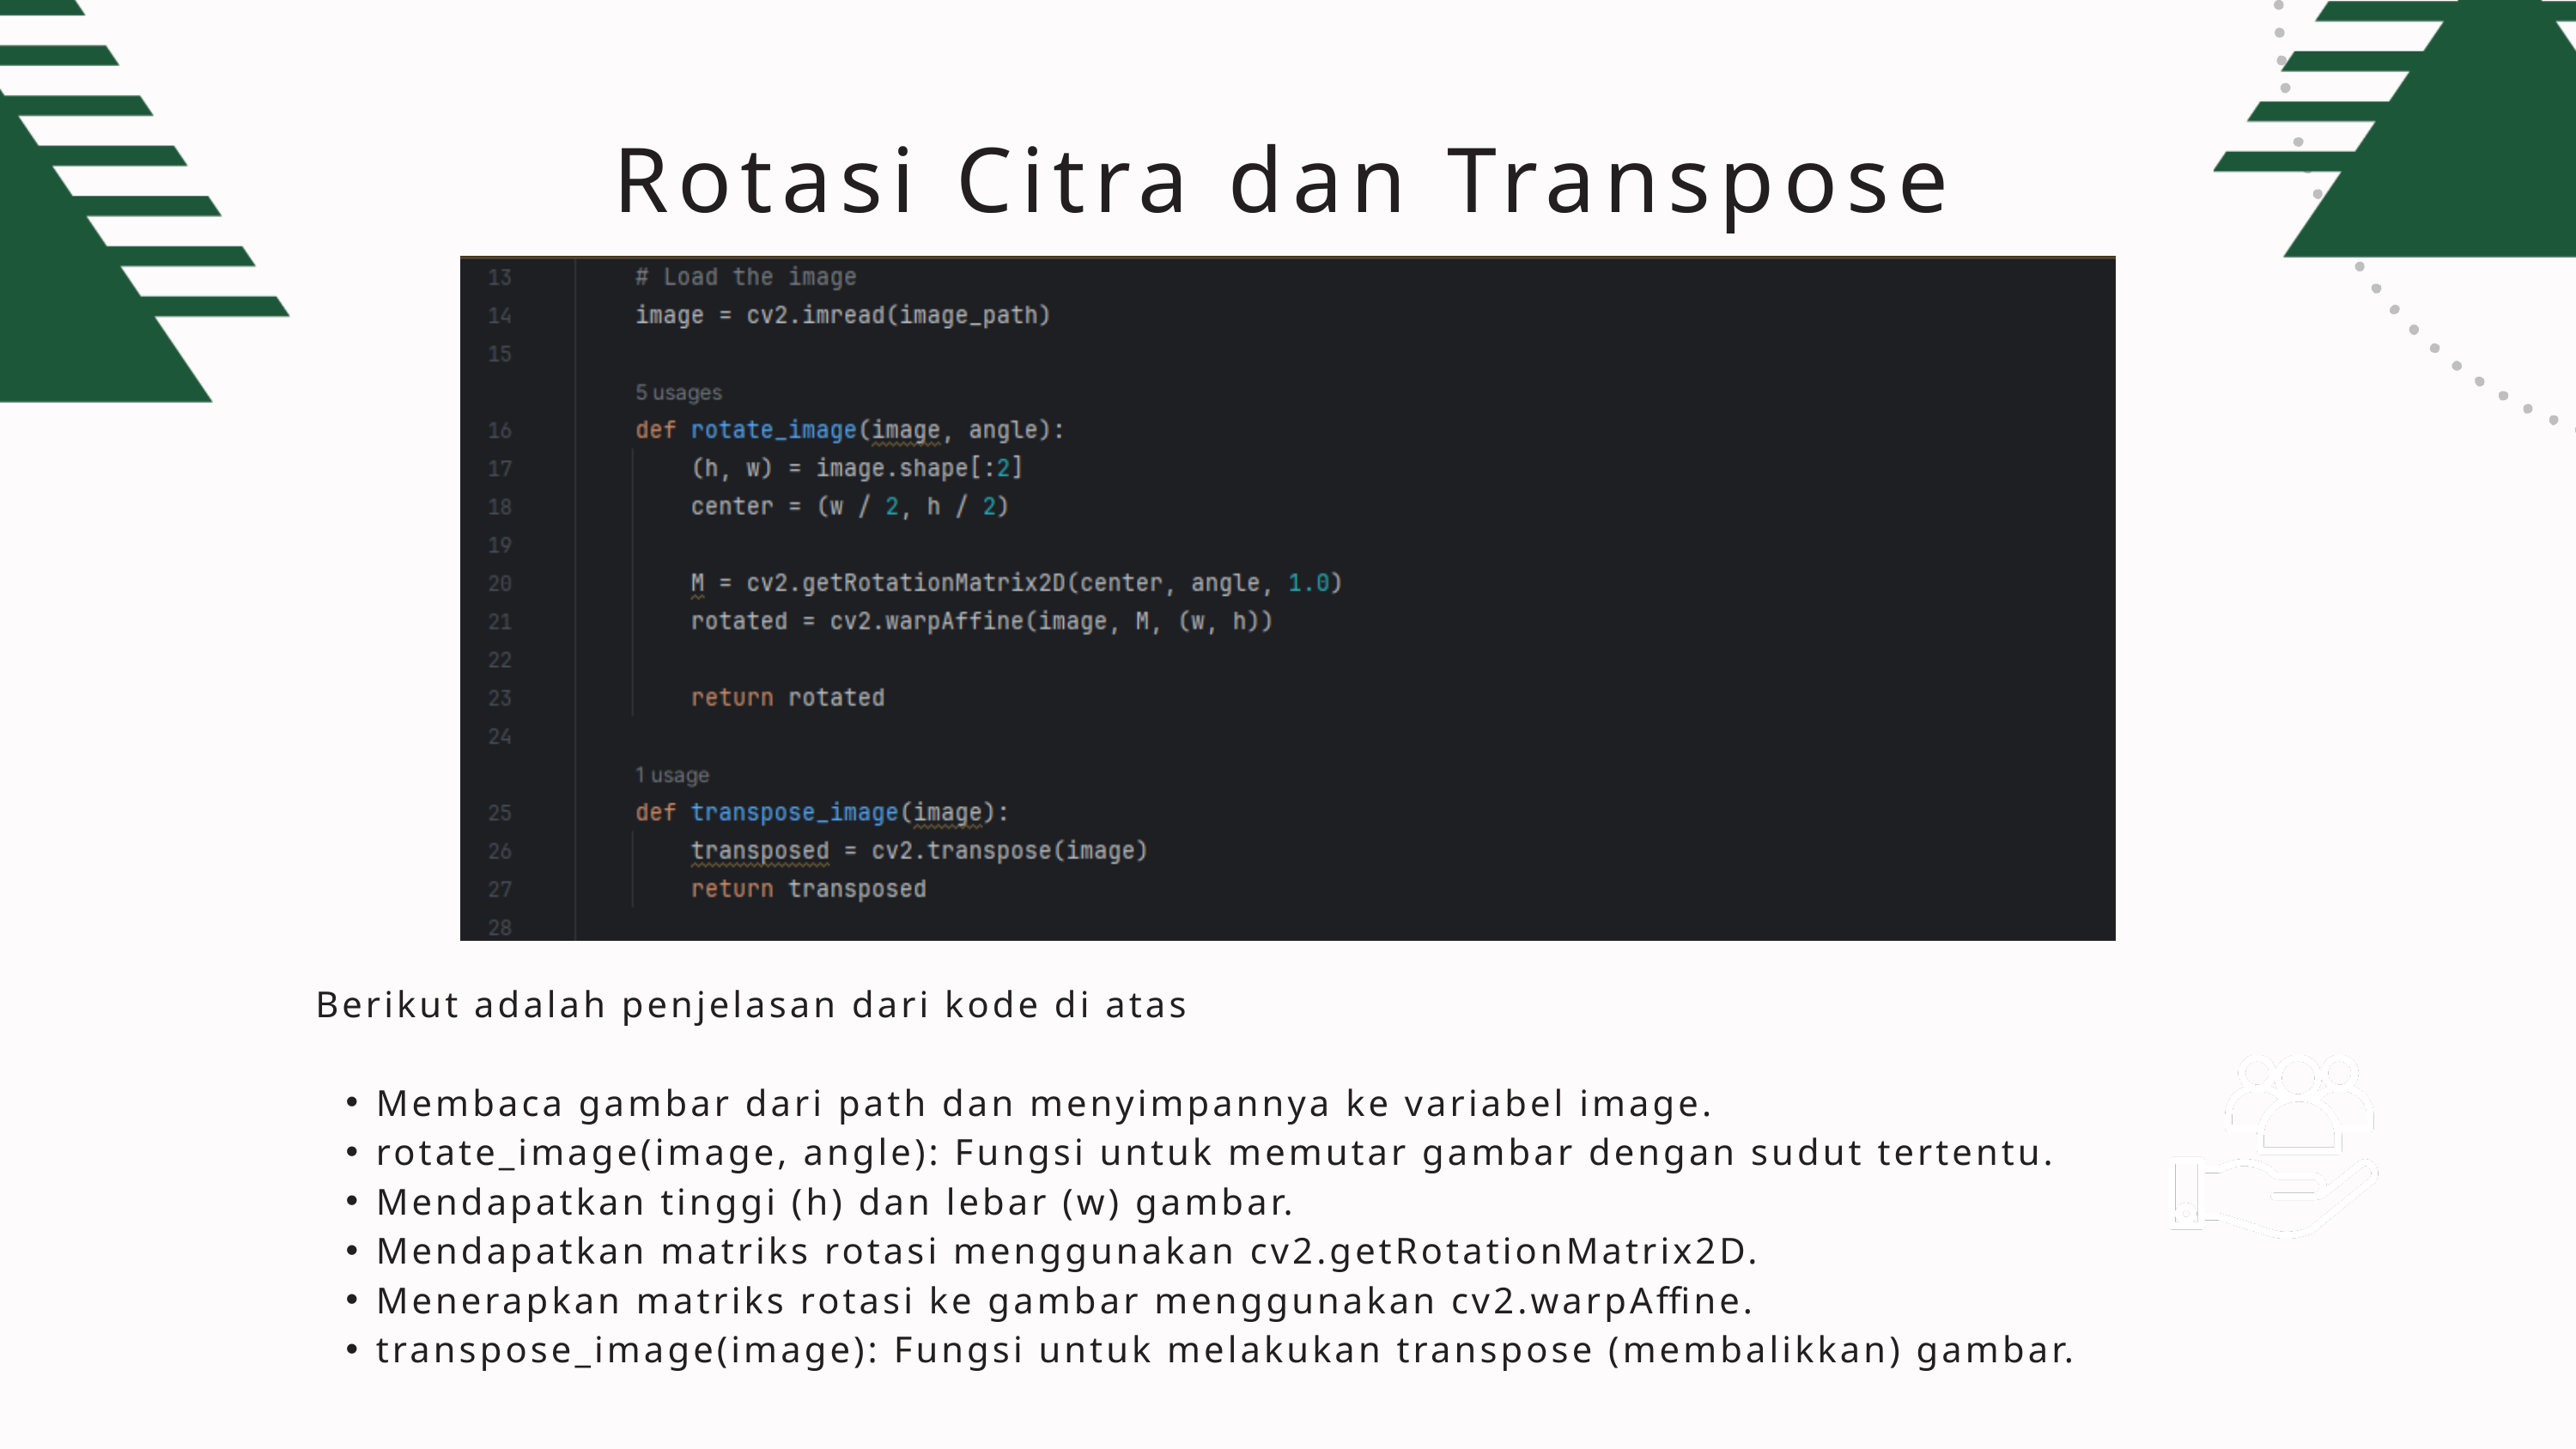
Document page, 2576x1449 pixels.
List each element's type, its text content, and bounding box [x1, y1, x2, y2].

text_box [2300, 1054, 2379, 1239]
text_box Berikut adalah penjelasan dari kode di atas Membaca gambar dari path dan menyimpannya ke variabel image. rotate_image(image, angle): Fungsi untuk memutar gambar dengan sudut tertentu. Mendapatkan tinggi (h) dan lebar (w) gambar. Mendapatkan matriks rotasi menggunakan cv2.getRotationMatrix2D. Menerapkan matriks rotasi ke gambar menggunakan cv2.warpAffine. transpose_image(image): Fungsi untuk melakukan transpose (membalikkan) gambar. [315, 975, 2300, 1371]
text_box Rotasi Citra dan Transpose [449, 106, 2114, 231]
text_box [2273, 0, 2576, 458]
text_box [0, 0, 290, 403]
text_box [2213, 0, 2269, 258]
text_box [460, 256, 2116, 941]
